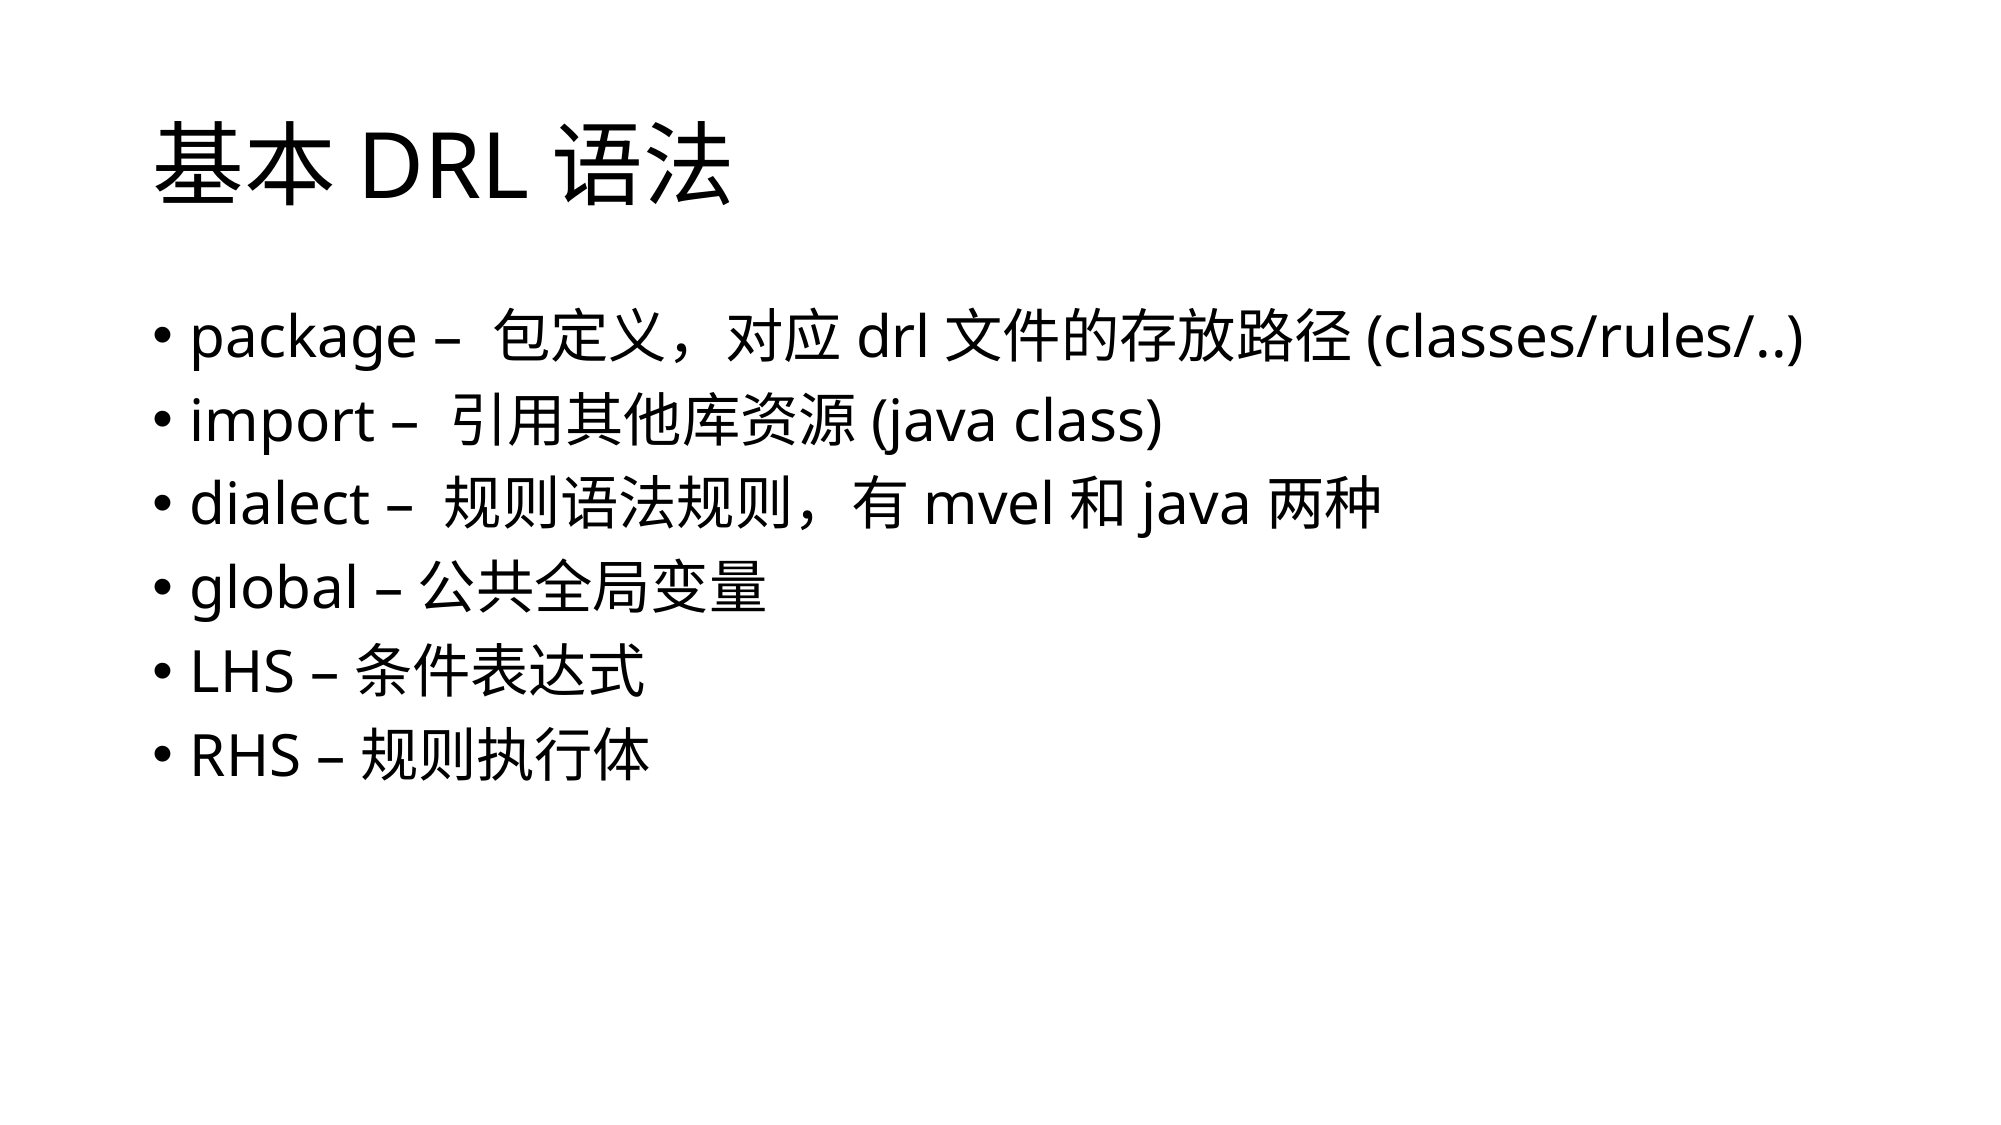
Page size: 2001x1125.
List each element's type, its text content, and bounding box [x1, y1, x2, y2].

title 基本DRL语法 [137, 59, 1863, 278]
list package – 包定义，对应drl文件的存放路径(classes/rules/..) import – 引用其他库资源(java class) dialect – 规则语法规则，有mvel和java两种 global –公共全局变量 LHS –条件表达式 RHS –规则执行体 [137, 299, 1863, 1014]
